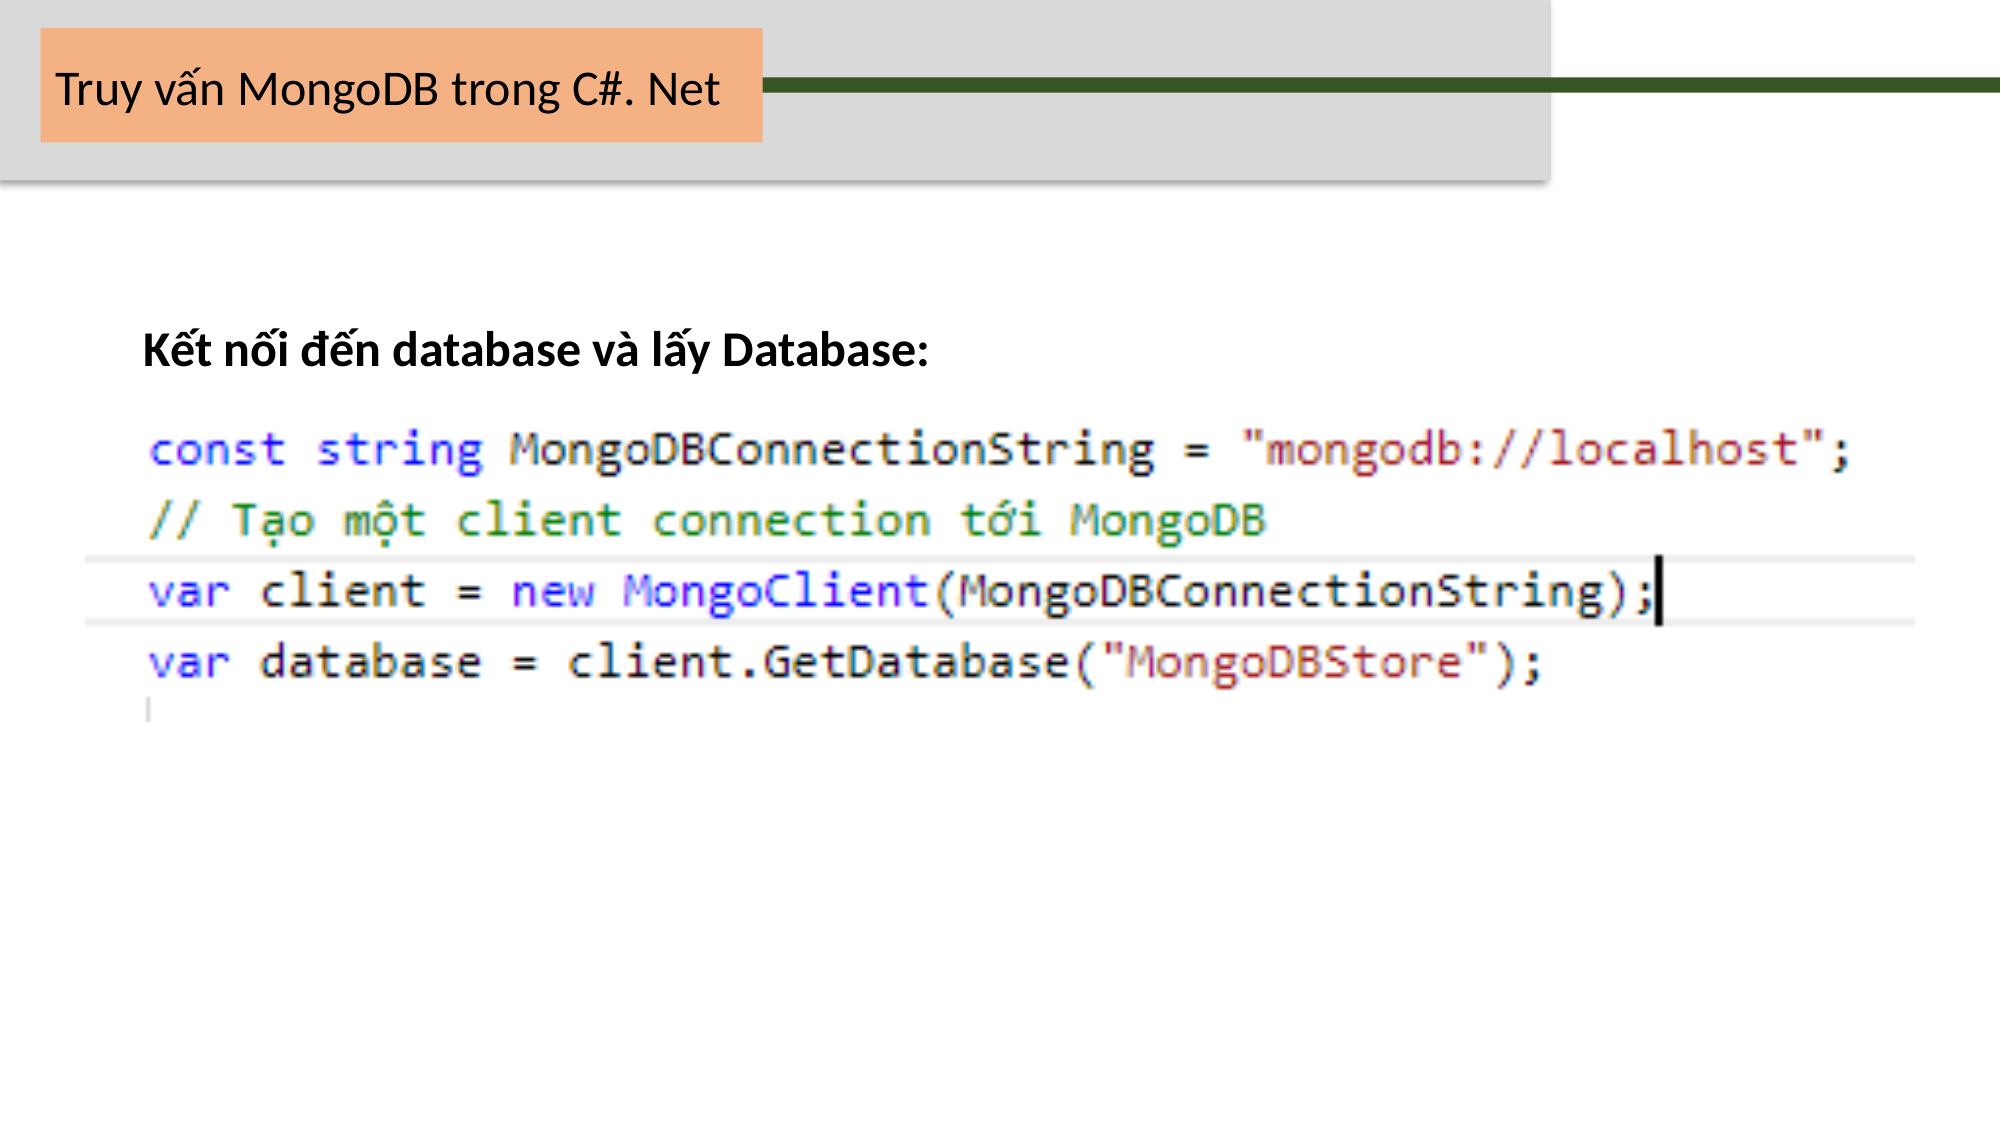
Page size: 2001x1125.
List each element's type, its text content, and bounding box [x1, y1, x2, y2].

picture [85, 403, 1915, 722]
text_box Kết nối đến database và lấy Database: [128, 309, 946, 403]
text_box Truy vấn MongoDB trong C#. Net [40, 27, 764, 143]
text_box [0, 0, 1552, 182]
text_box [764, 76, 2000, 94]
